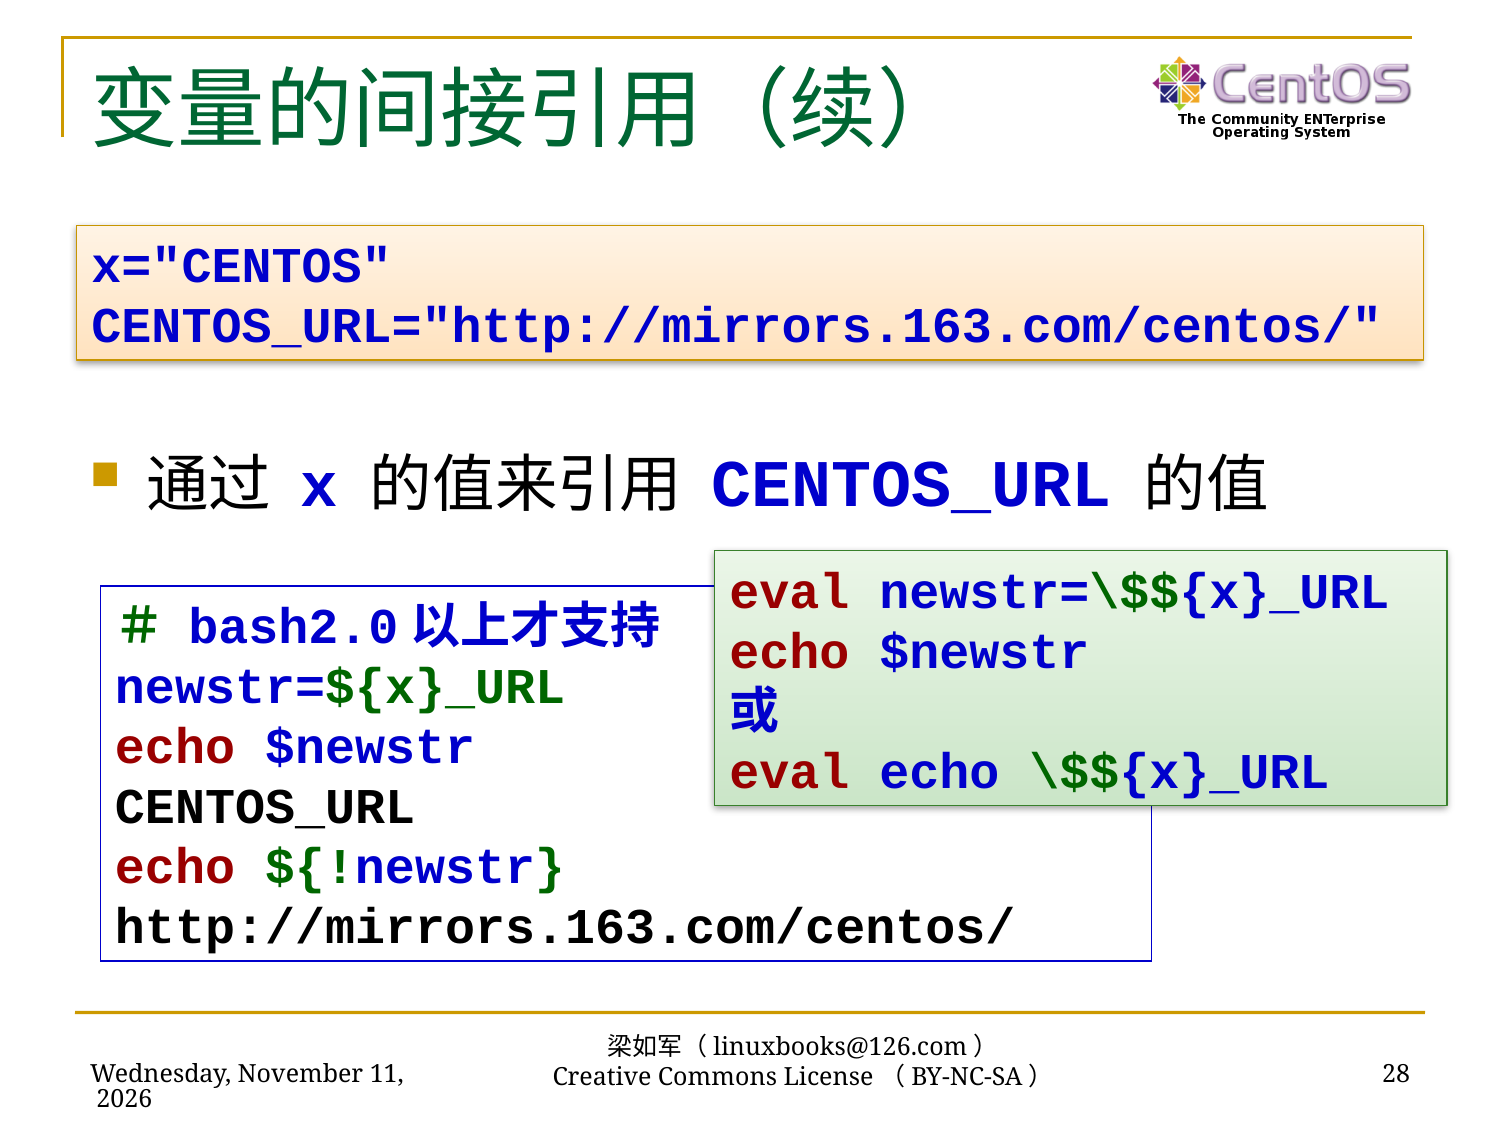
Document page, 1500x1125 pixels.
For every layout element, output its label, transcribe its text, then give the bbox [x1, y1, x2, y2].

text_box eval newstr=\$${x}_URL echo $newstr 或 eval echo \$${x}_URL [714, 550, 1448, 806]
text_box x="CENTOS" CENTOS_URL="http://mirrors.163.com/centos/" [76, 225, 1424, 361]
slide_number 28 [1074, 1023, 1426, 1100]
footer 梁如军（linuxbooks@126.com） Creative Commons License（BY-NC-SA） [359, 1022, 1247, 1099]
title 变量的间接引用（续） [74, 45, 1426, 227]
text_box ＃ bash2.0以上才支持 newstr=${x}_URL echo $newstr CENTOS_URL echo ${!newstr} http://mirrors.163.com/centos/ [100, 586, 1152, 961]
list 通过 x 的值来引用 CENTOS_URL 的值 [74, 432, 1426, 516]
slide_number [74, 1023, 426, 1100]
